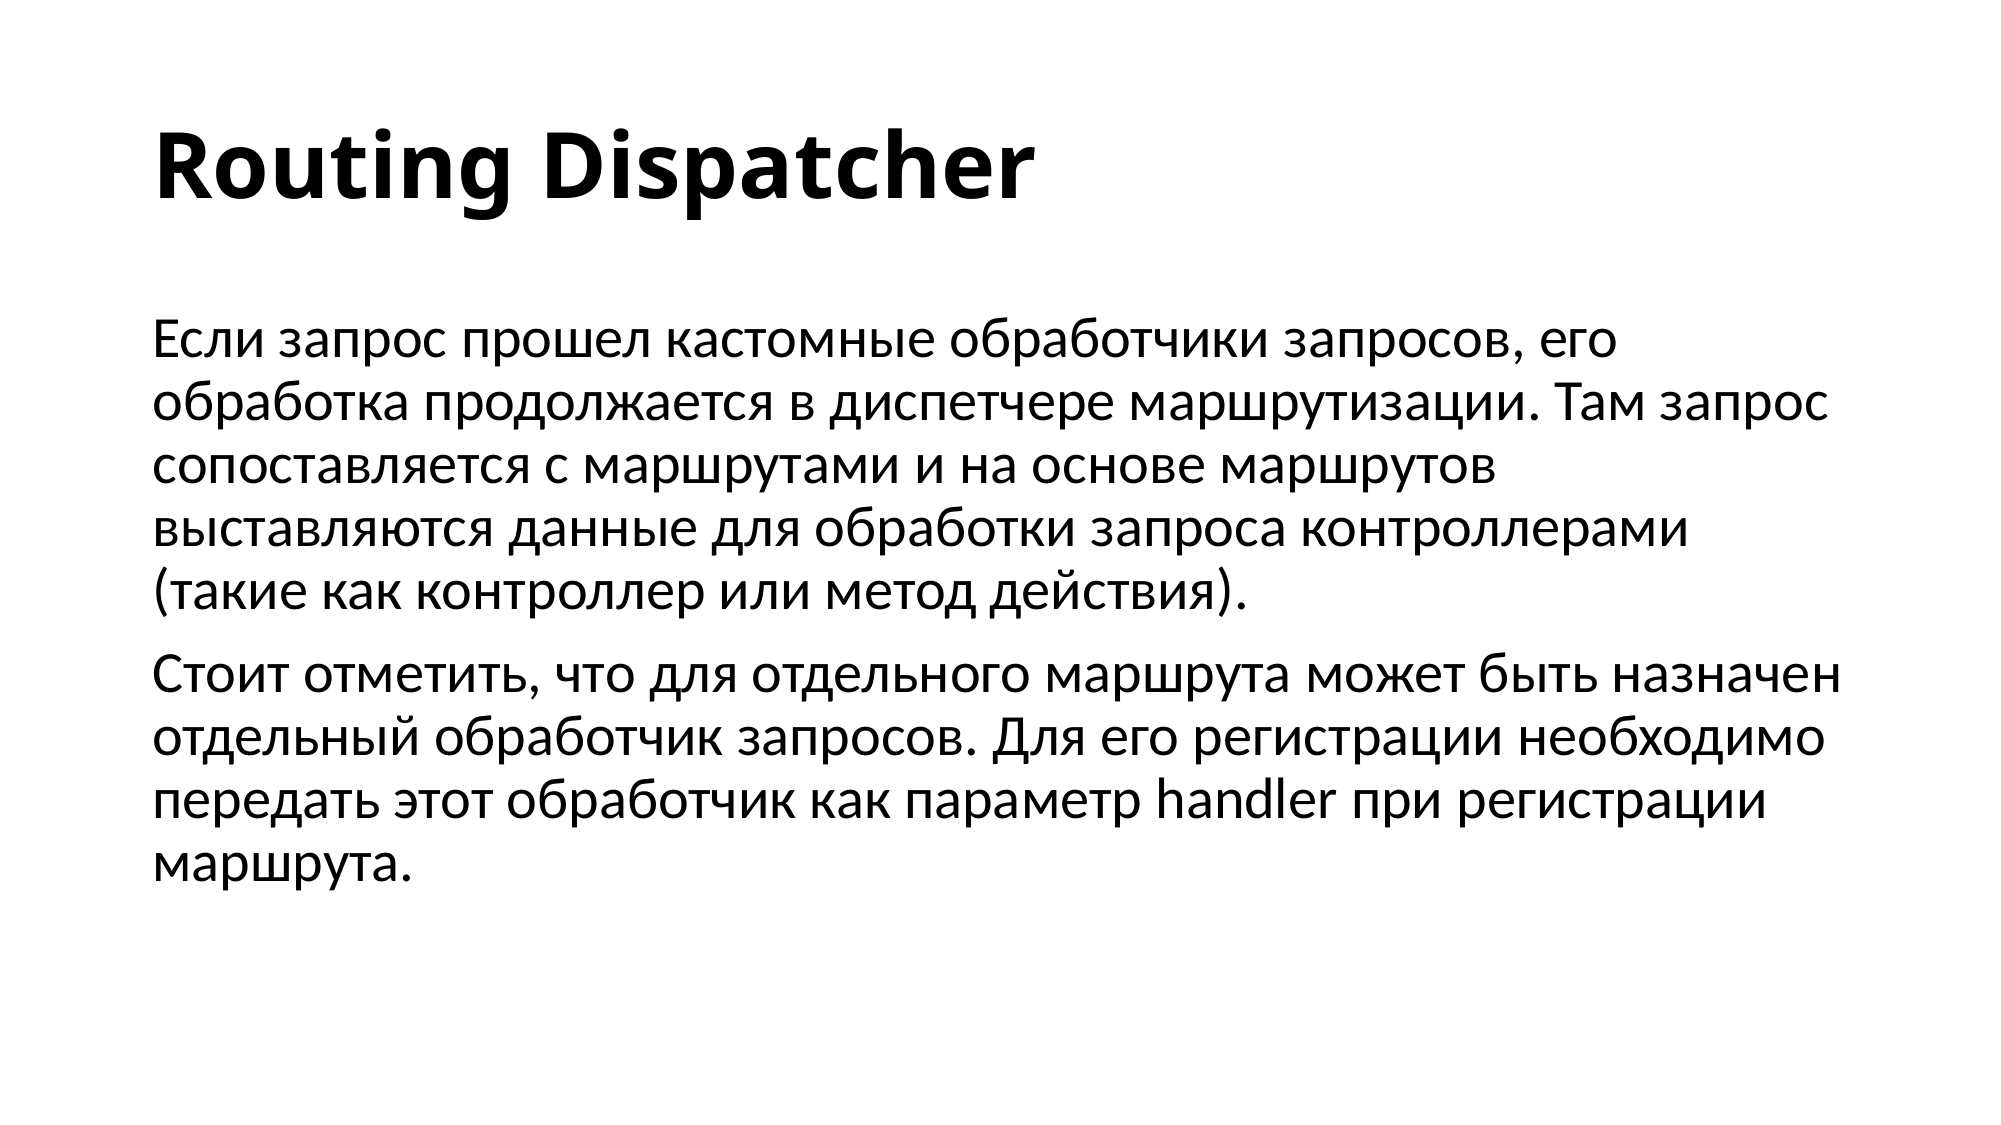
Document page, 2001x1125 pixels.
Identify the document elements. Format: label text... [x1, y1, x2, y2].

list Если запрос прошел кастомные обработчики запросов, его обработка продолжается в диспетчере маршрутизации. Там запрос сопоставляется с маршрутами и на основе маршрутов выставляются данные для обработки запроса контроллерами (такие как контроллер или метод действия). Стоит отметить, что для отдельного маршрута может быть назначен отдельный обработчик запросов. Для его регистрации необходимо передать этот обработчик как параметр handler при регистрации маршрута. [137, 299, 1863, 1014]
title Routing Dispatcher [137, 59, 1863, 278]
